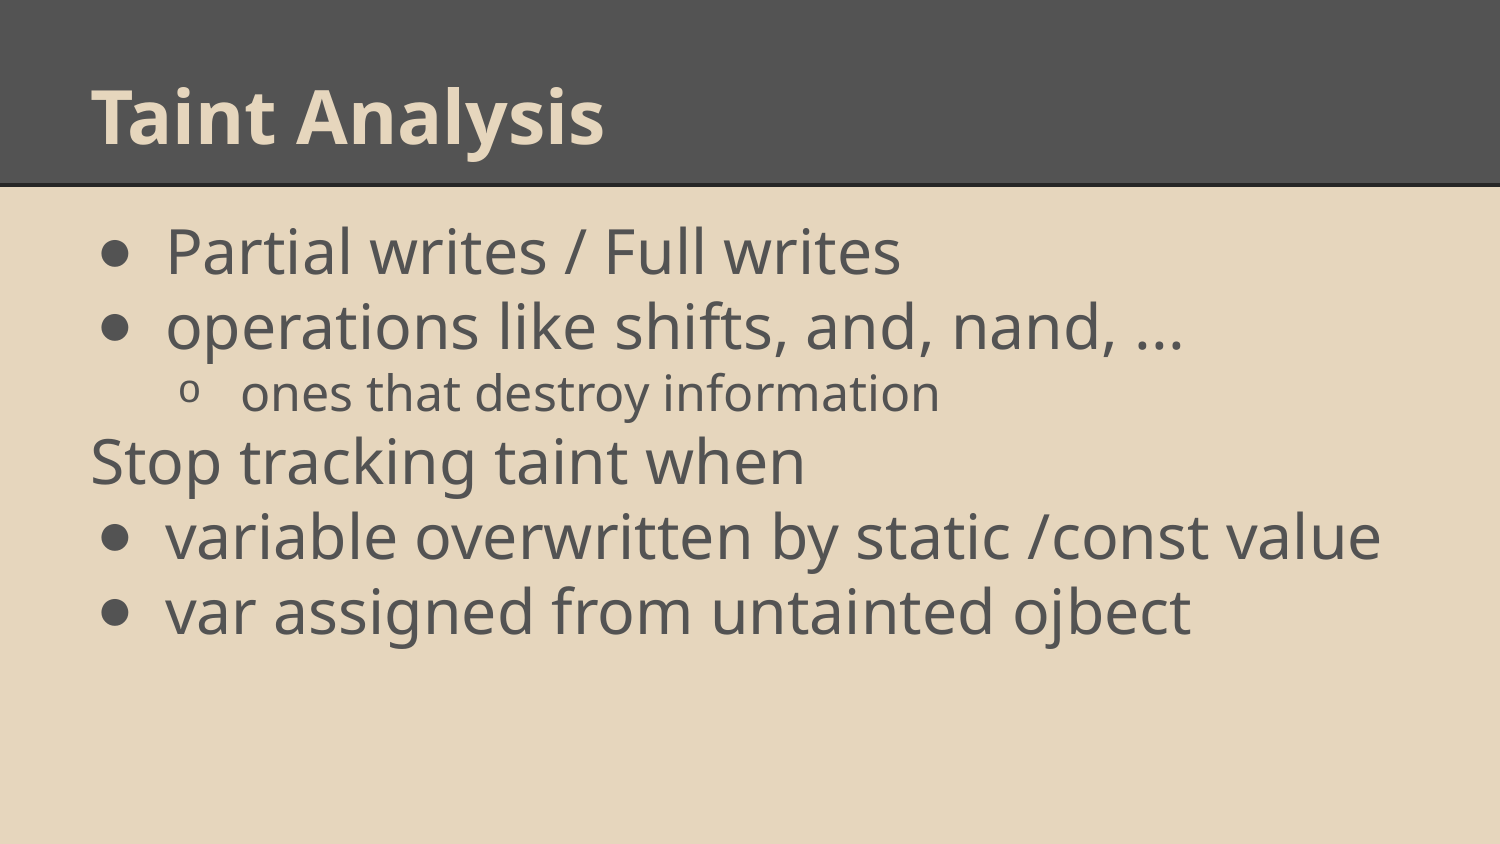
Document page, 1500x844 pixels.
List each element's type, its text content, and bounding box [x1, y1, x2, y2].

list Partial writes / Full writes operations like shifts, and, nand, ... ones that destroy information Stop tracking taint when variable overwritten by static /const value var assigned from untainted ojbect [75, 196, 1425, 808]
title Taint Analysis [75, 33, 1425, 175]
